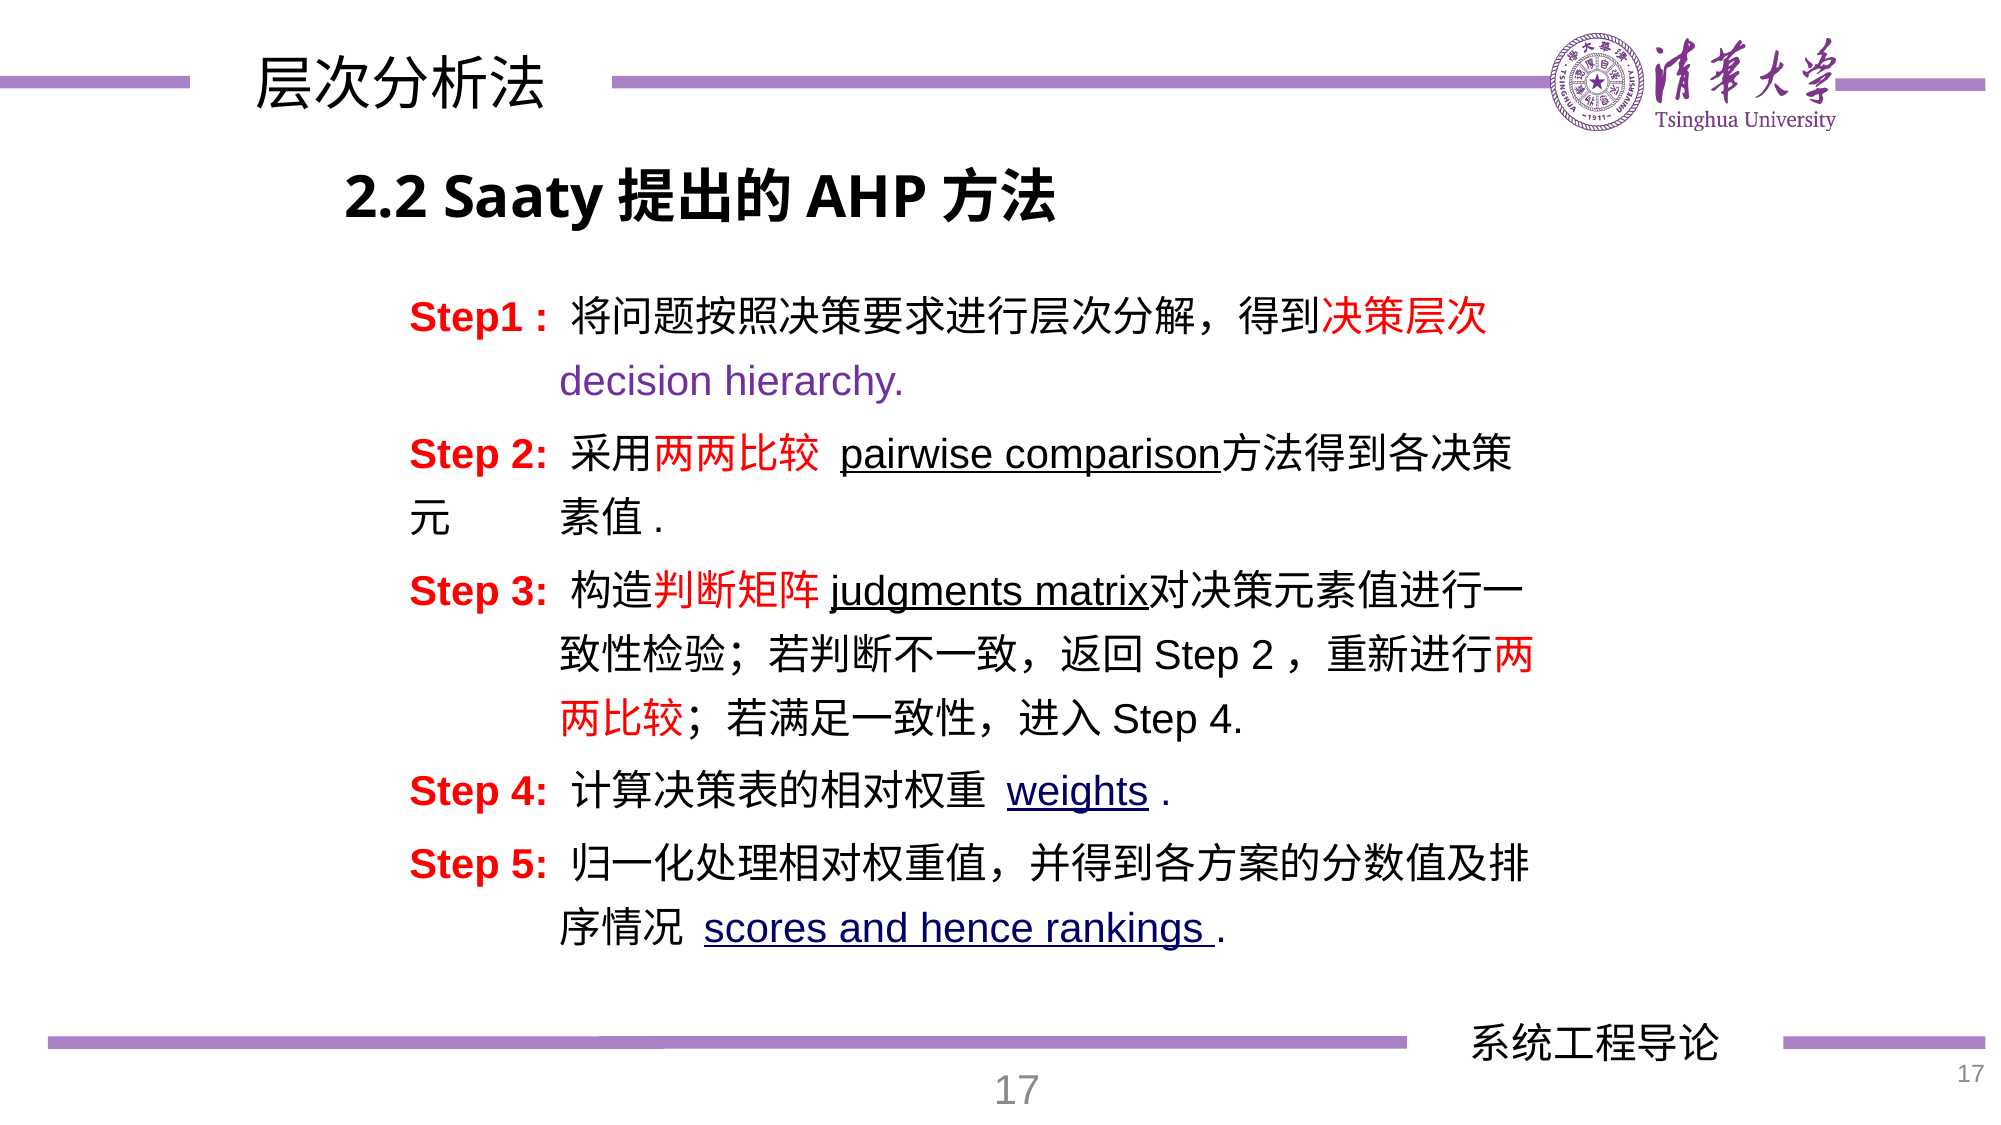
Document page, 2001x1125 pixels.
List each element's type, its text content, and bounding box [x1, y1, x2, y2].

slide_number 17 [1550, 1042, 2000, 1103]
picture [1655, 38, 1836, 131]
picture [1550, 33, 1644, 131]
text_box 2.2 Saaty提出的AHP方法 [329, 159, 1739, 249]
text_box Step1 : 将问题按照决策要求进行层次分解，得到决策层次 decision hierarchy. Step 2: 采用两两比较 pairwise comparison方法得到各决策元 素值. Step 3: 构造判断矩阵judgments matrix对决策元素值进行一 致性检验；若判断不一致，返回Step 2，重新进行两 两比较；若满足一致性，进入Step 4. Step 4: 计算决策表的相对权重 weights . Step 5: 归一化处理相对权重值，并得到各方案的分数值及排 序情况 scores and hence rankings . [394, 268, 1555, 959]
